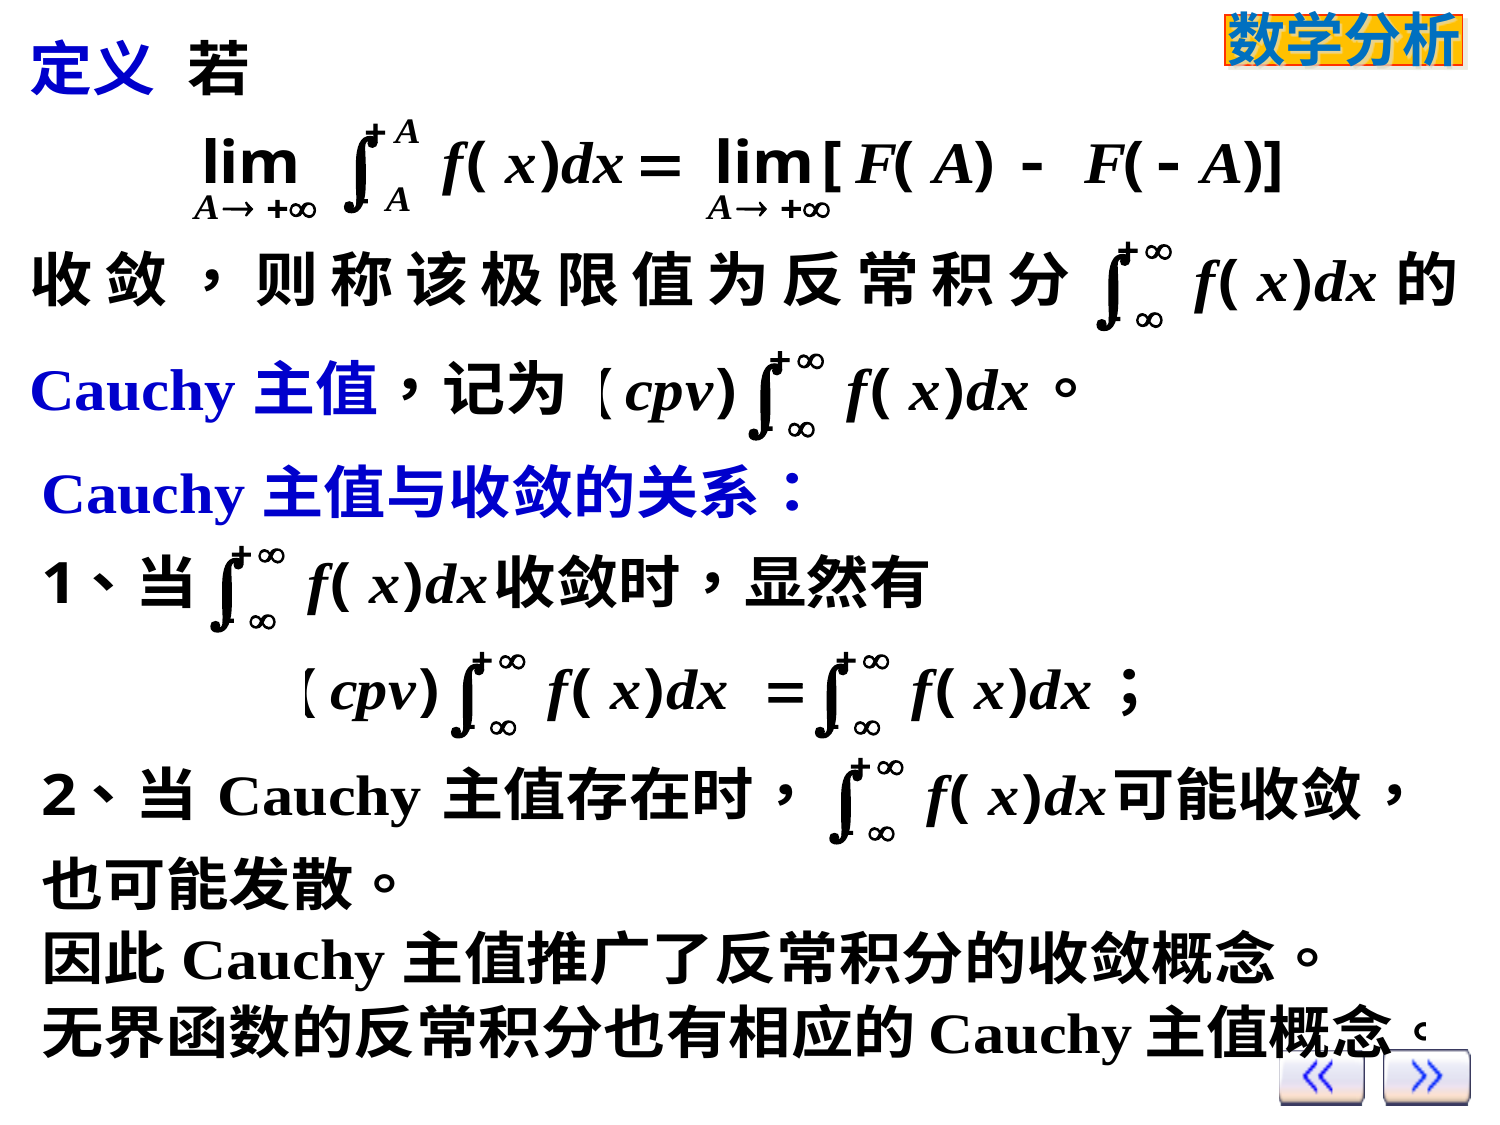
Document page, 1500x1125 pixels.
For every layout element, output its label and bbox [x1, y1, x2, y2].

picture [1383, 1049, 1471, 1106]
text_box [29, 30, 1460, 445]
text_box [41, 455, 1427, 1071]
picture [1279, 1071, 1365, 1106]
